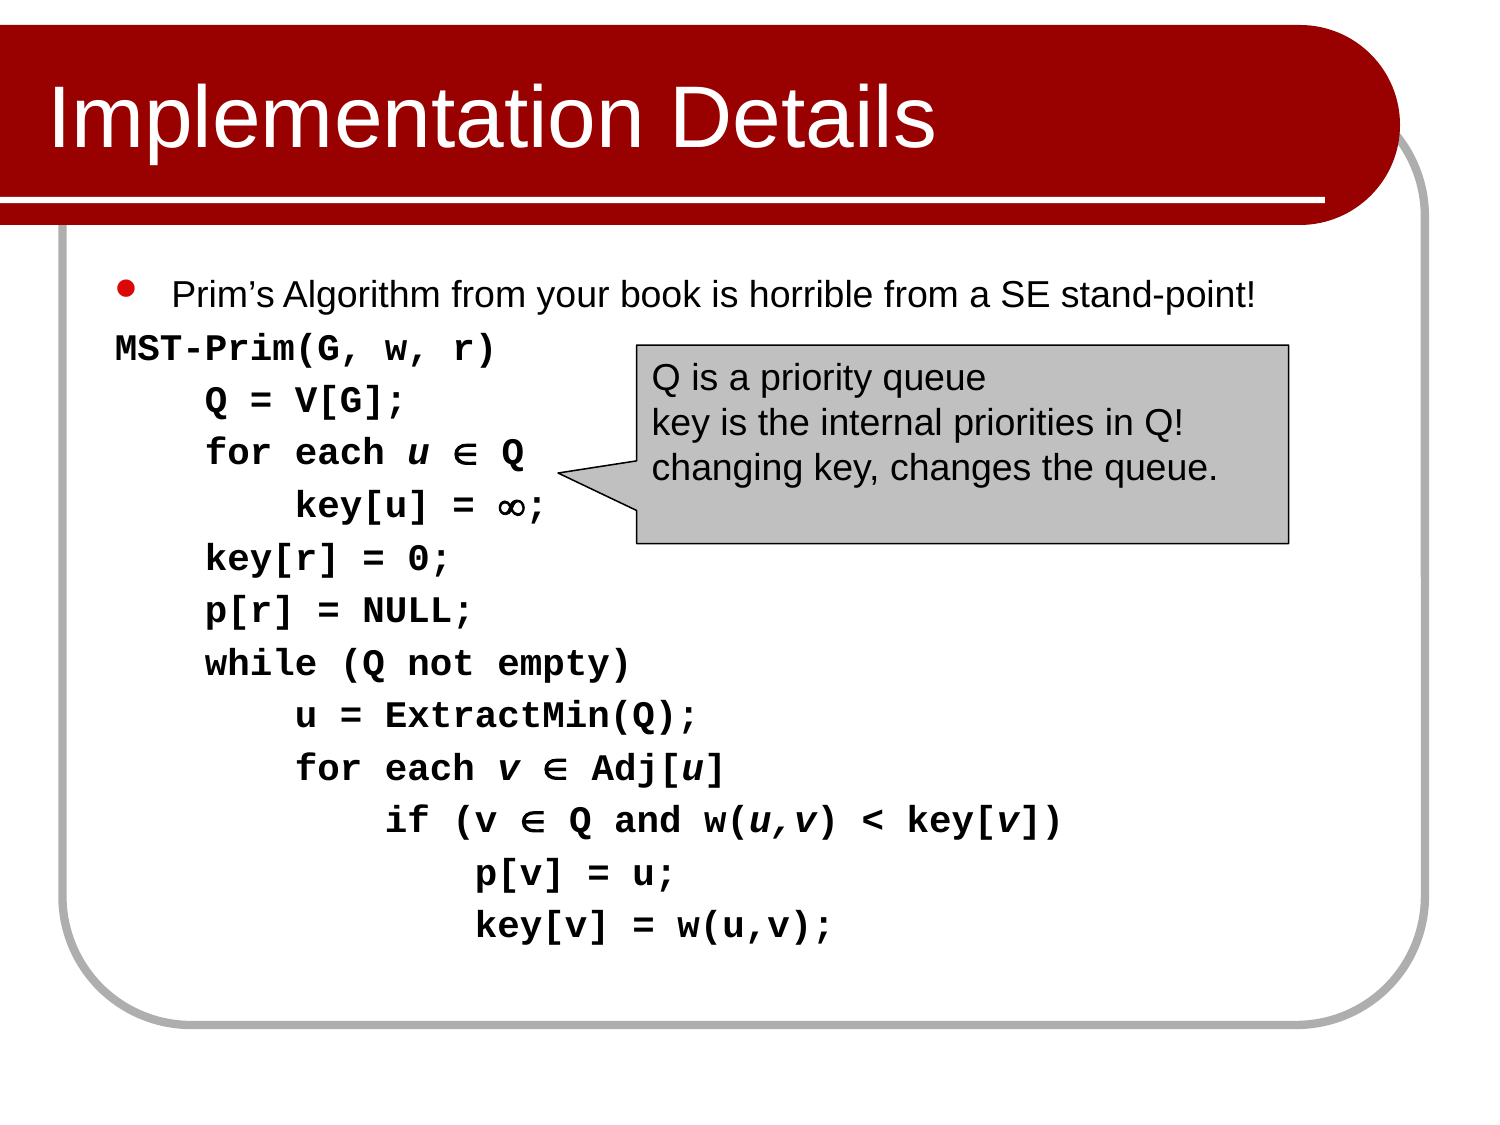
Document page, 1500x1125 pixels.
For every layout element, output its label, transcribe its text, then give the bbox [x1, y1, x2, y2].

title Implementation Details [31, 37, 1201, 188]
list Prim’s Algorithm from your book is horrible from a SE stand-point! MST-Prim(G, w, r) Q = V[G]; for each u  Q key[u] = ; key[r] = 0; p[r] = NULL; while (Q not empty) u = ExtractMin(Q); for each v  Adj[u] if (v  Q and w(u,v) < key[v]) p[v] = u; key[v] = w(u,v); [99, 262, 1401, 988]
text_box Q is a priority queue key is the internal priorities in Q! changing key, changes the queue. [558, 345, 1289, 544]
